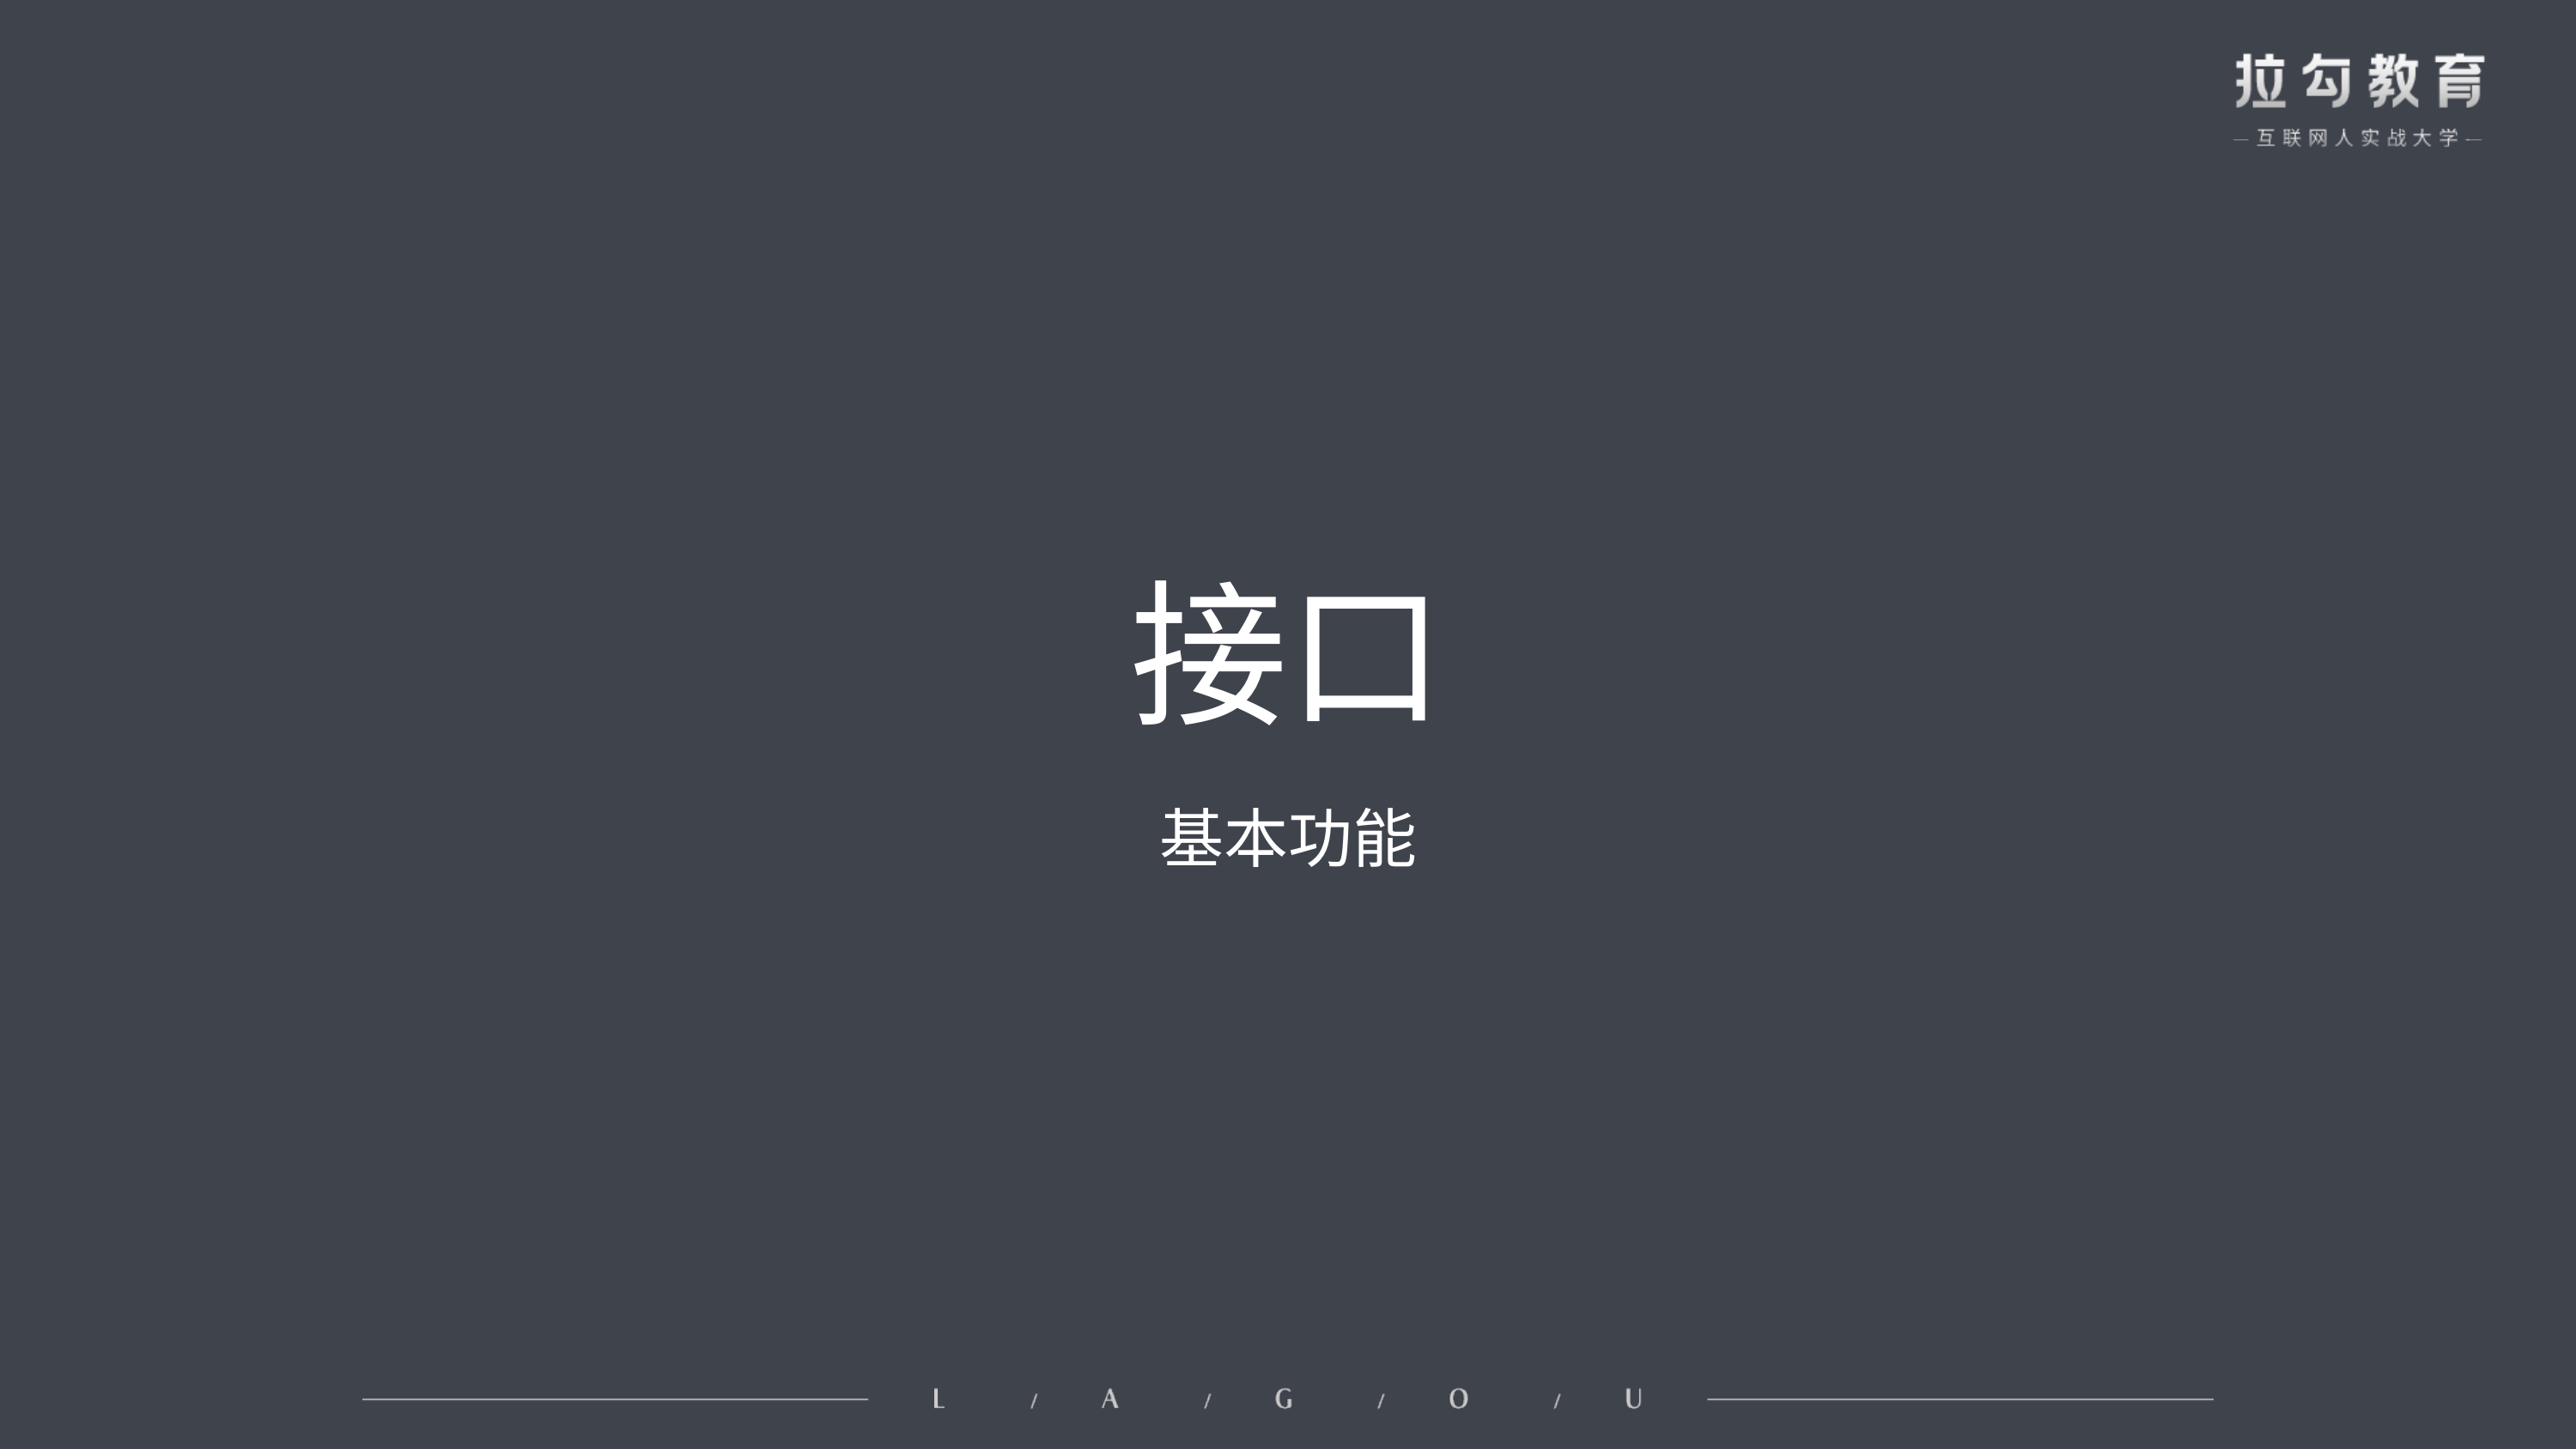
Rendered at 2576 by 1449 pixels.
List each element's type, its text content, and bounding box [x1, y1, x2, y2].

title 接口 [177, 361, 2399, 753]
picture [2182, 11, 2541, 197]
picture [362, 1374, 2214, 1425]
list 基本功能 [177, 753, 2399, 1088]
